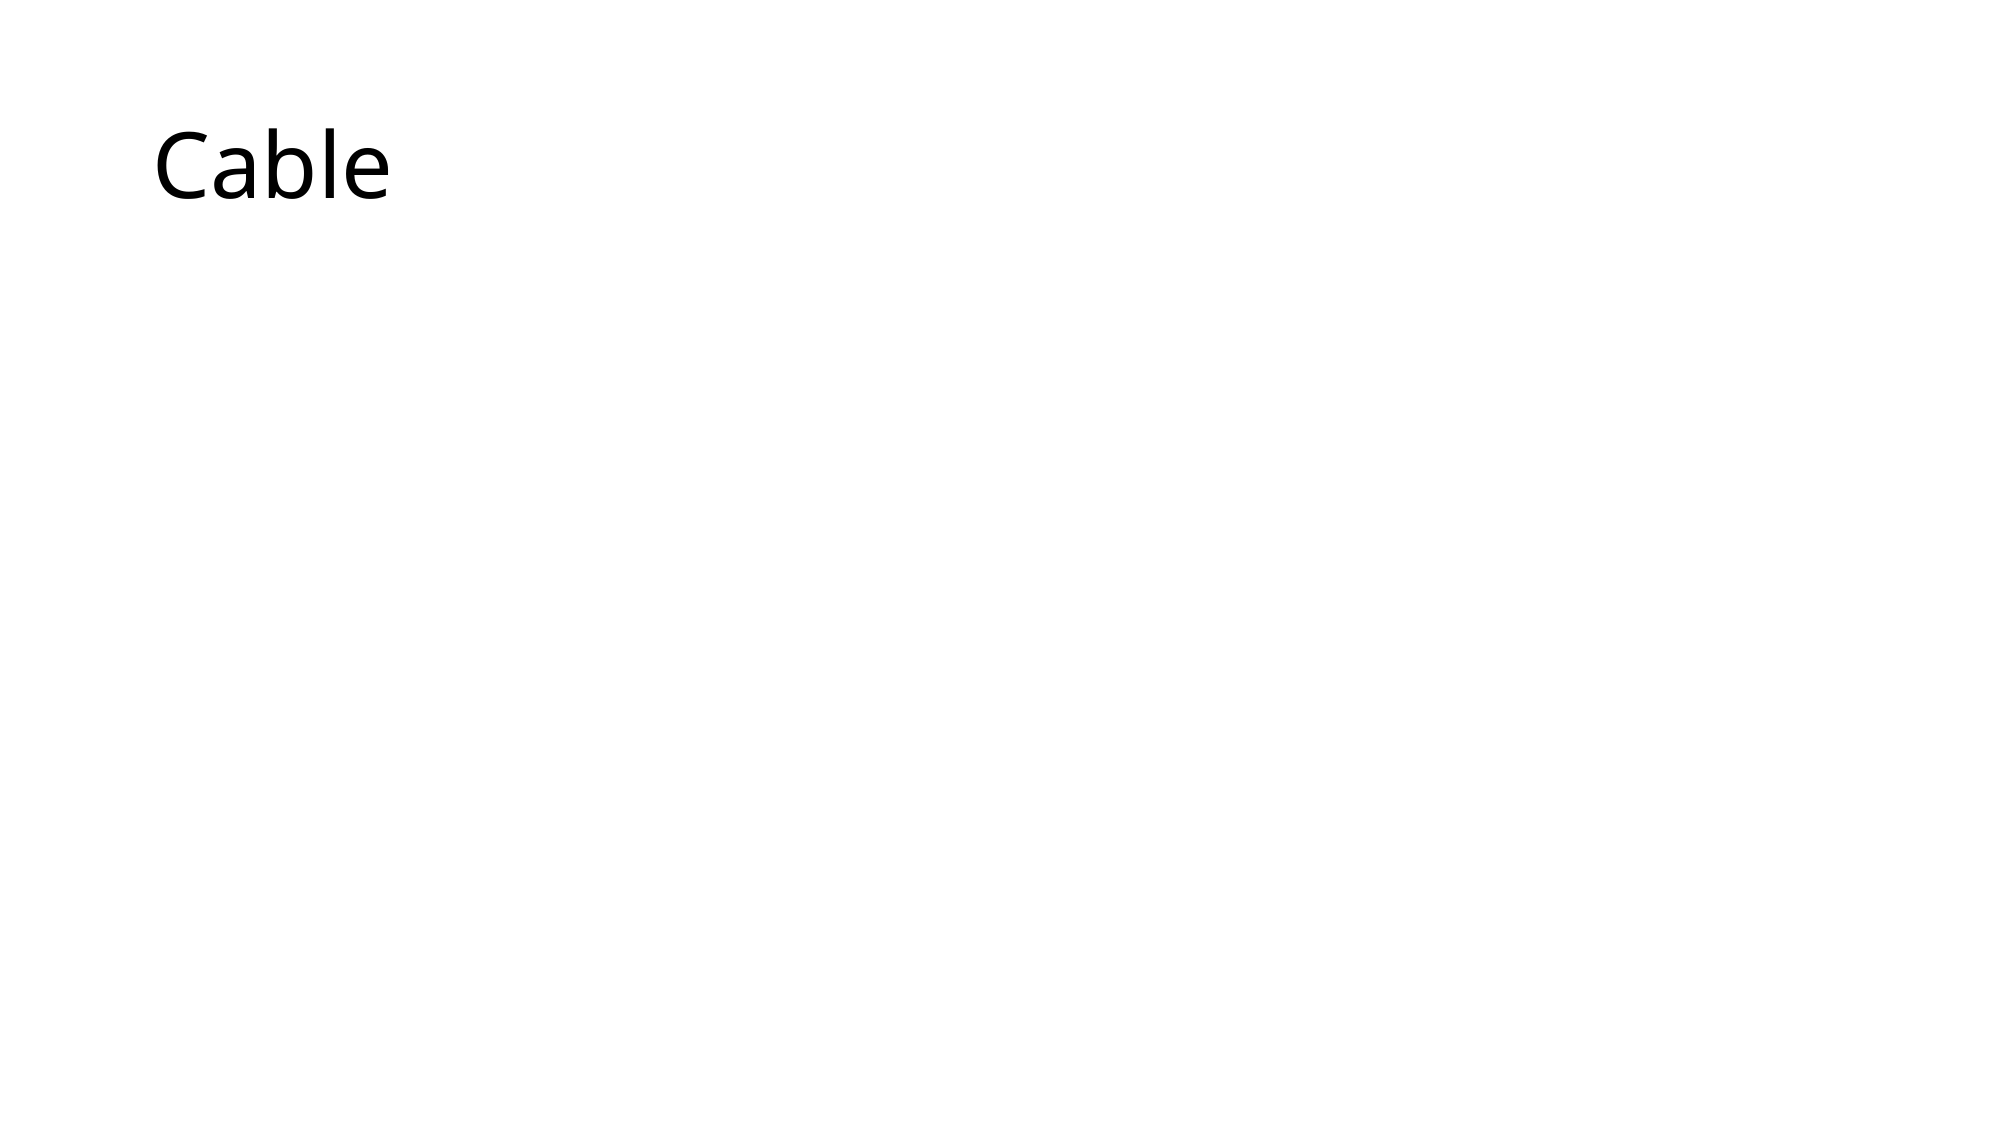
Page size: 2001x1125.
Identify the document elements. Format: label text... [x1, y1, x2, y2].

title Cable [137, 59, 1863, 278]
